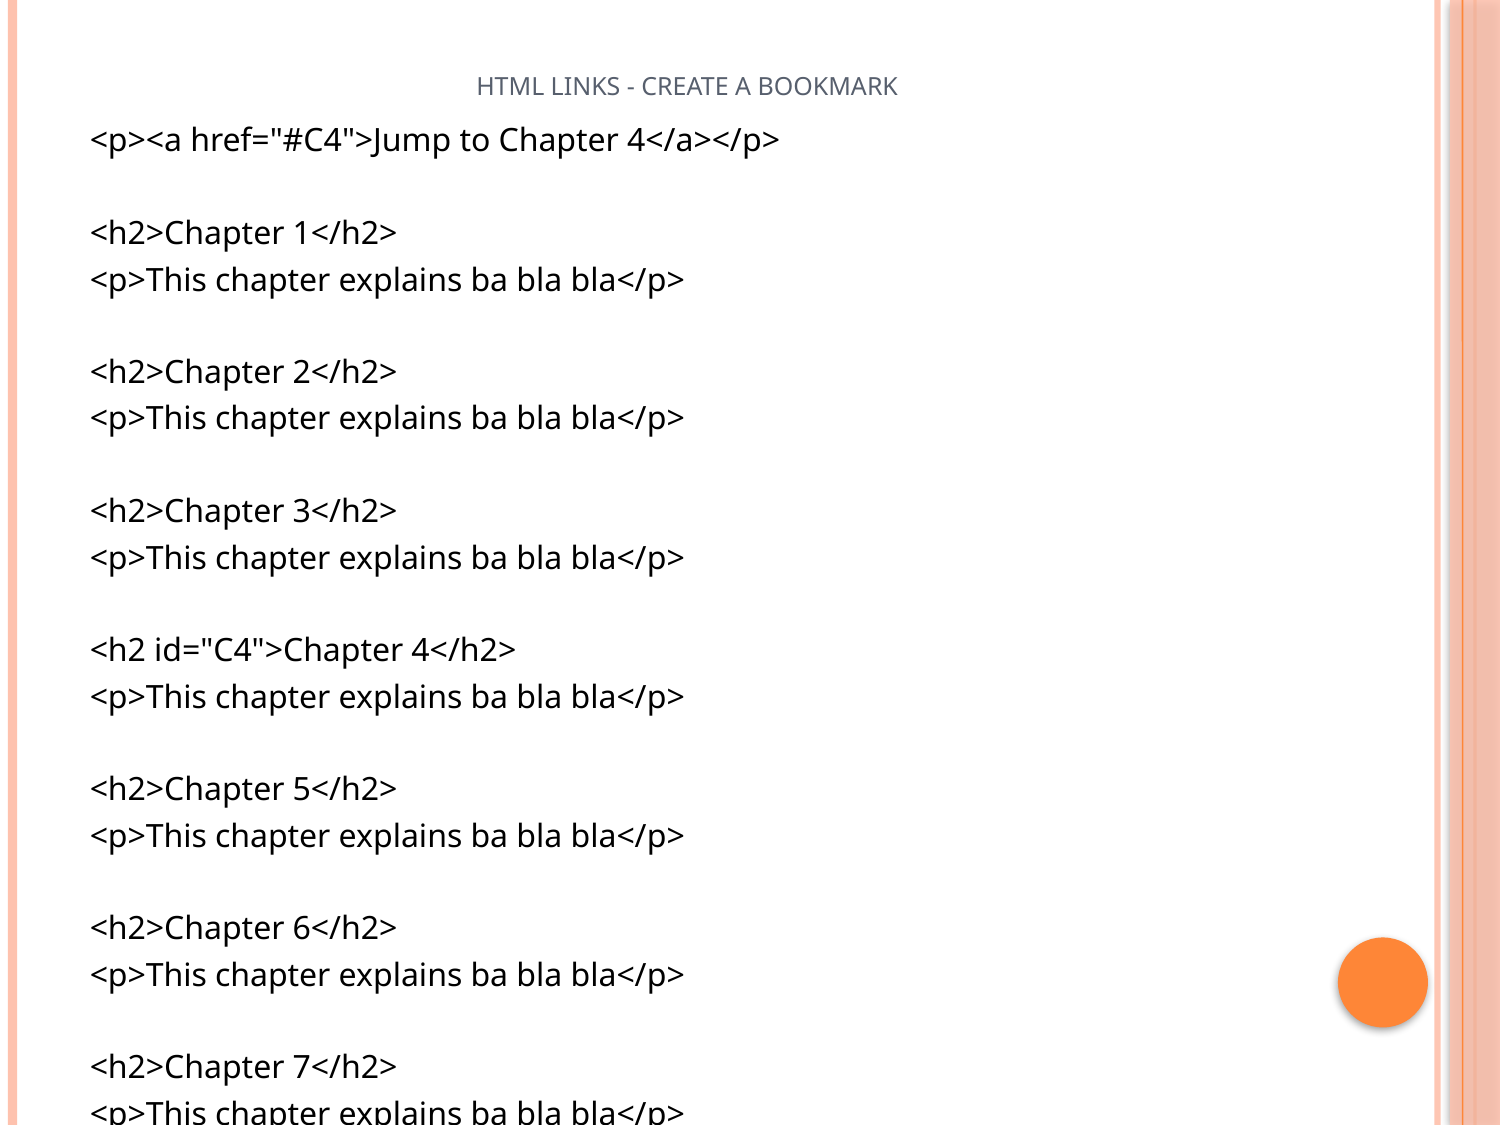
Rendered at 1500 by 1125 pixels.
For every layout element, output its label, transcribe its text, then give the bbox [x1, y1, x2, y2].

list <p><a href="#C4">Jump to Chapter 4</a></p> <h2>Chapter 1</h2> <p>This chapter explains ba bla bla</p> <h2>Chapter 2</h2> <p>This chapter explains ba bla bla</p> <h2>Chapter 3</h2> <p>This chapter explains ba bla bla</p> <h2 id="C4">Chapter 4</h2> <p>This chapter explains ba bla bla</p> <h2>Chapter 5</h2> <p>This chapter explains ba bla bla</p> <h2>Chapter 6</h2> <p>This chapter explains ba bla bla</p> <h2>Chapter 7</h2> <p>This chapter explains ba bla bla</p> [75, 112, 1300, 1125]
title HTML Links - Create a Bookmark [75, 62, 1300, 112]
